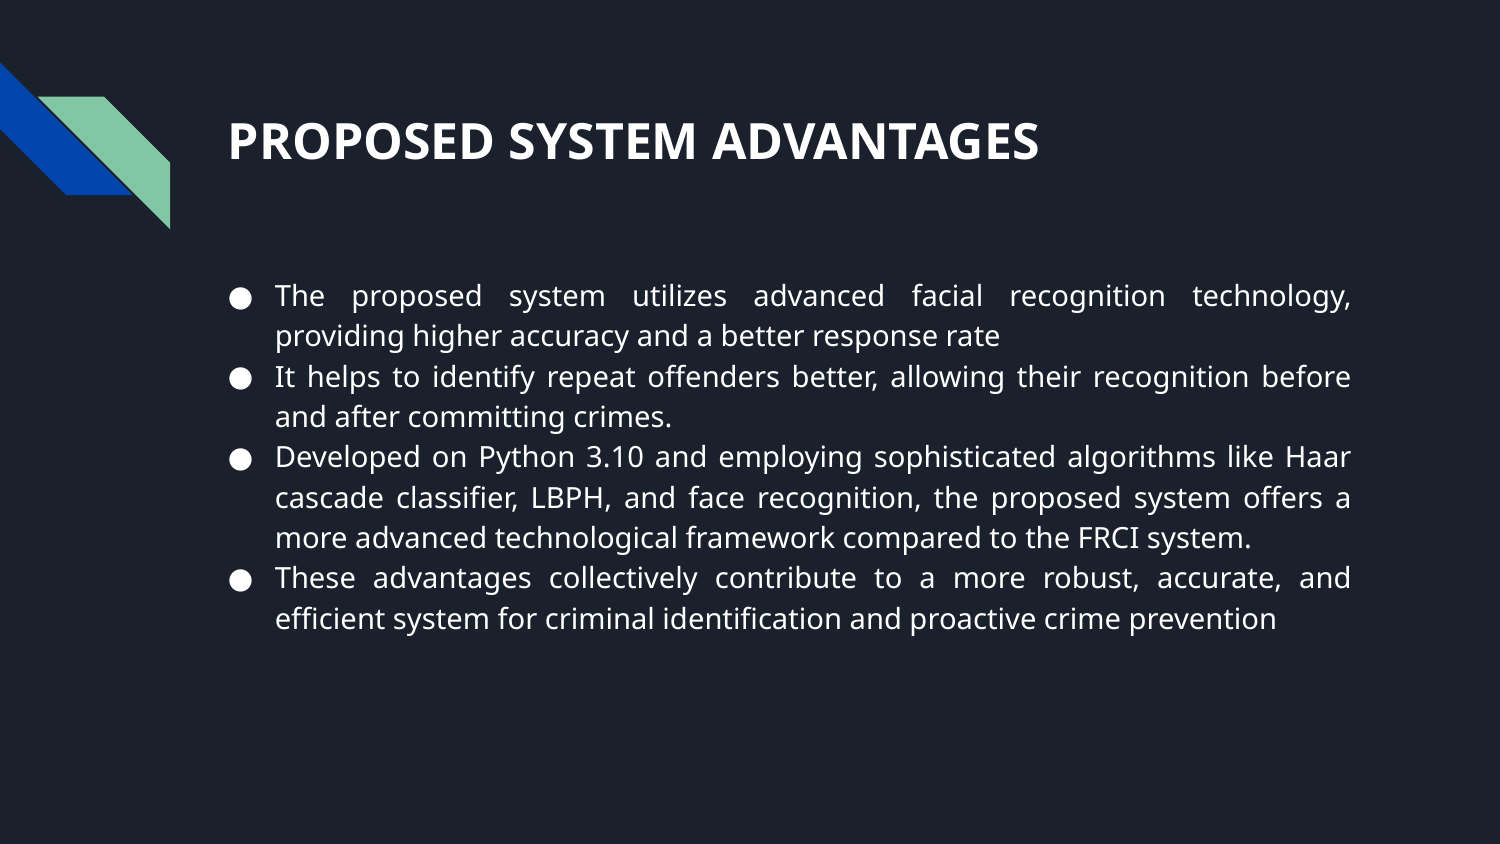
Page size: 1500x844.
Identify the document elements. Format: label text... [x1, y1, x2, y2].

title PROPOSED SYSTEM ADVANTAGES [212, 94, 1368, 245]
list The proposed system utilizes advanced facial recognition technology, providing higher accuracy and a better response rate It helps to identify repeat offenders better, allowing their recognition before and after committing crimes. Developed on Python 3.10 and employing sophisticated algorithms like Haar cascade classifier, LBPH, and face recognition, the proposed system offers a more advanced technological framework compared to the FRCI system. These advantages collectively contribute to a more robust, accurate, and efficient system for criminal identification and proactive crime prevention [212, 257, 1368, 735]
